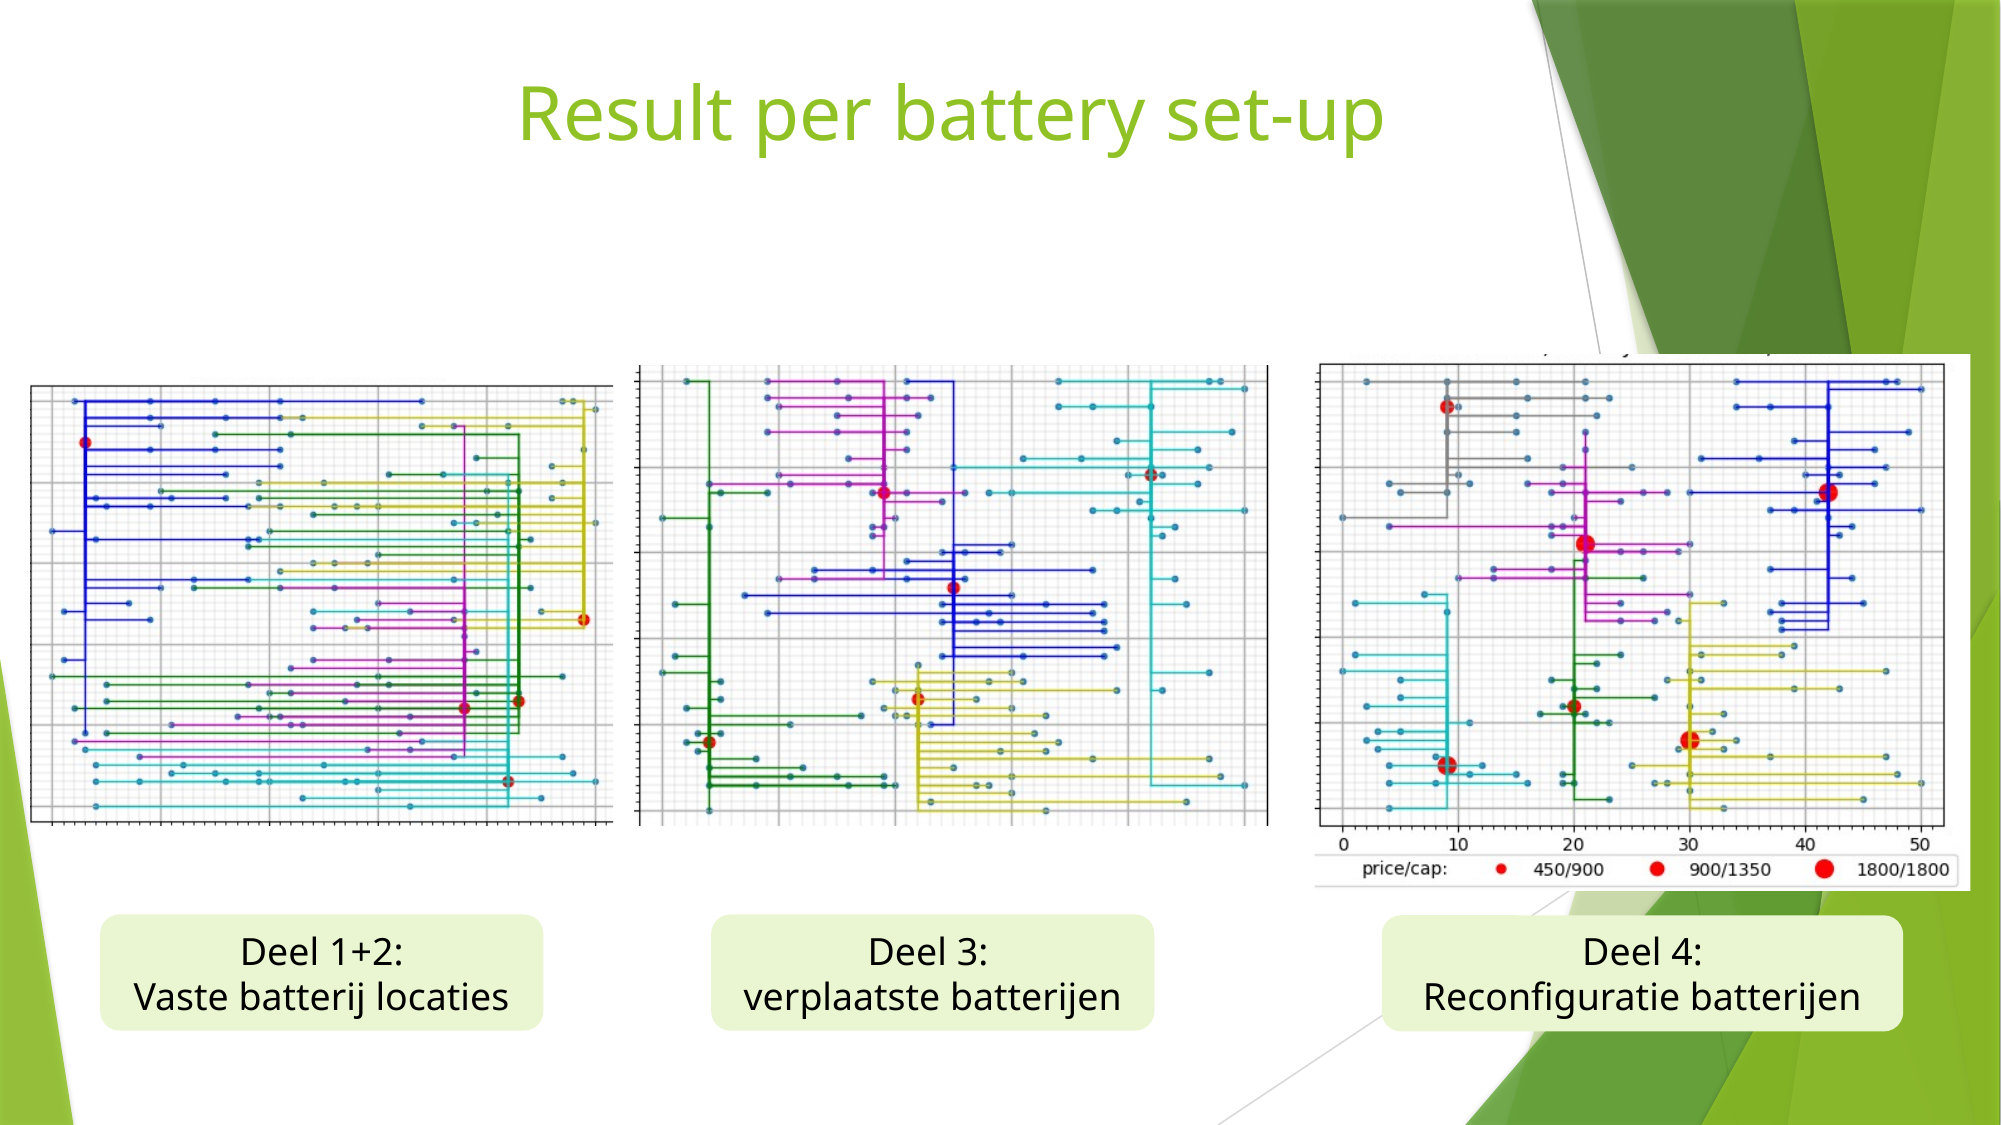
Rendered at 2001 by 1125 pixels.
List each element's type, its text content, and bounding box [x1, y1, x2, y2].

text_box Deel 3: verplaatste batterijen [711, 914, 1155, 1031]
text_box Deel 1+2: Vaste batterij locaties [100, 914, 544, 1031]
picture [633, 364, 1271, 826]
title Result per battery set-up [247, 57, 1658, 275]
picture [29, 377, 614, 826]
text_box Deel 4: Reconfiguratie batterijen [1381, 915, 1904, 1032]
picture [1314, 353, 1971, 891]
